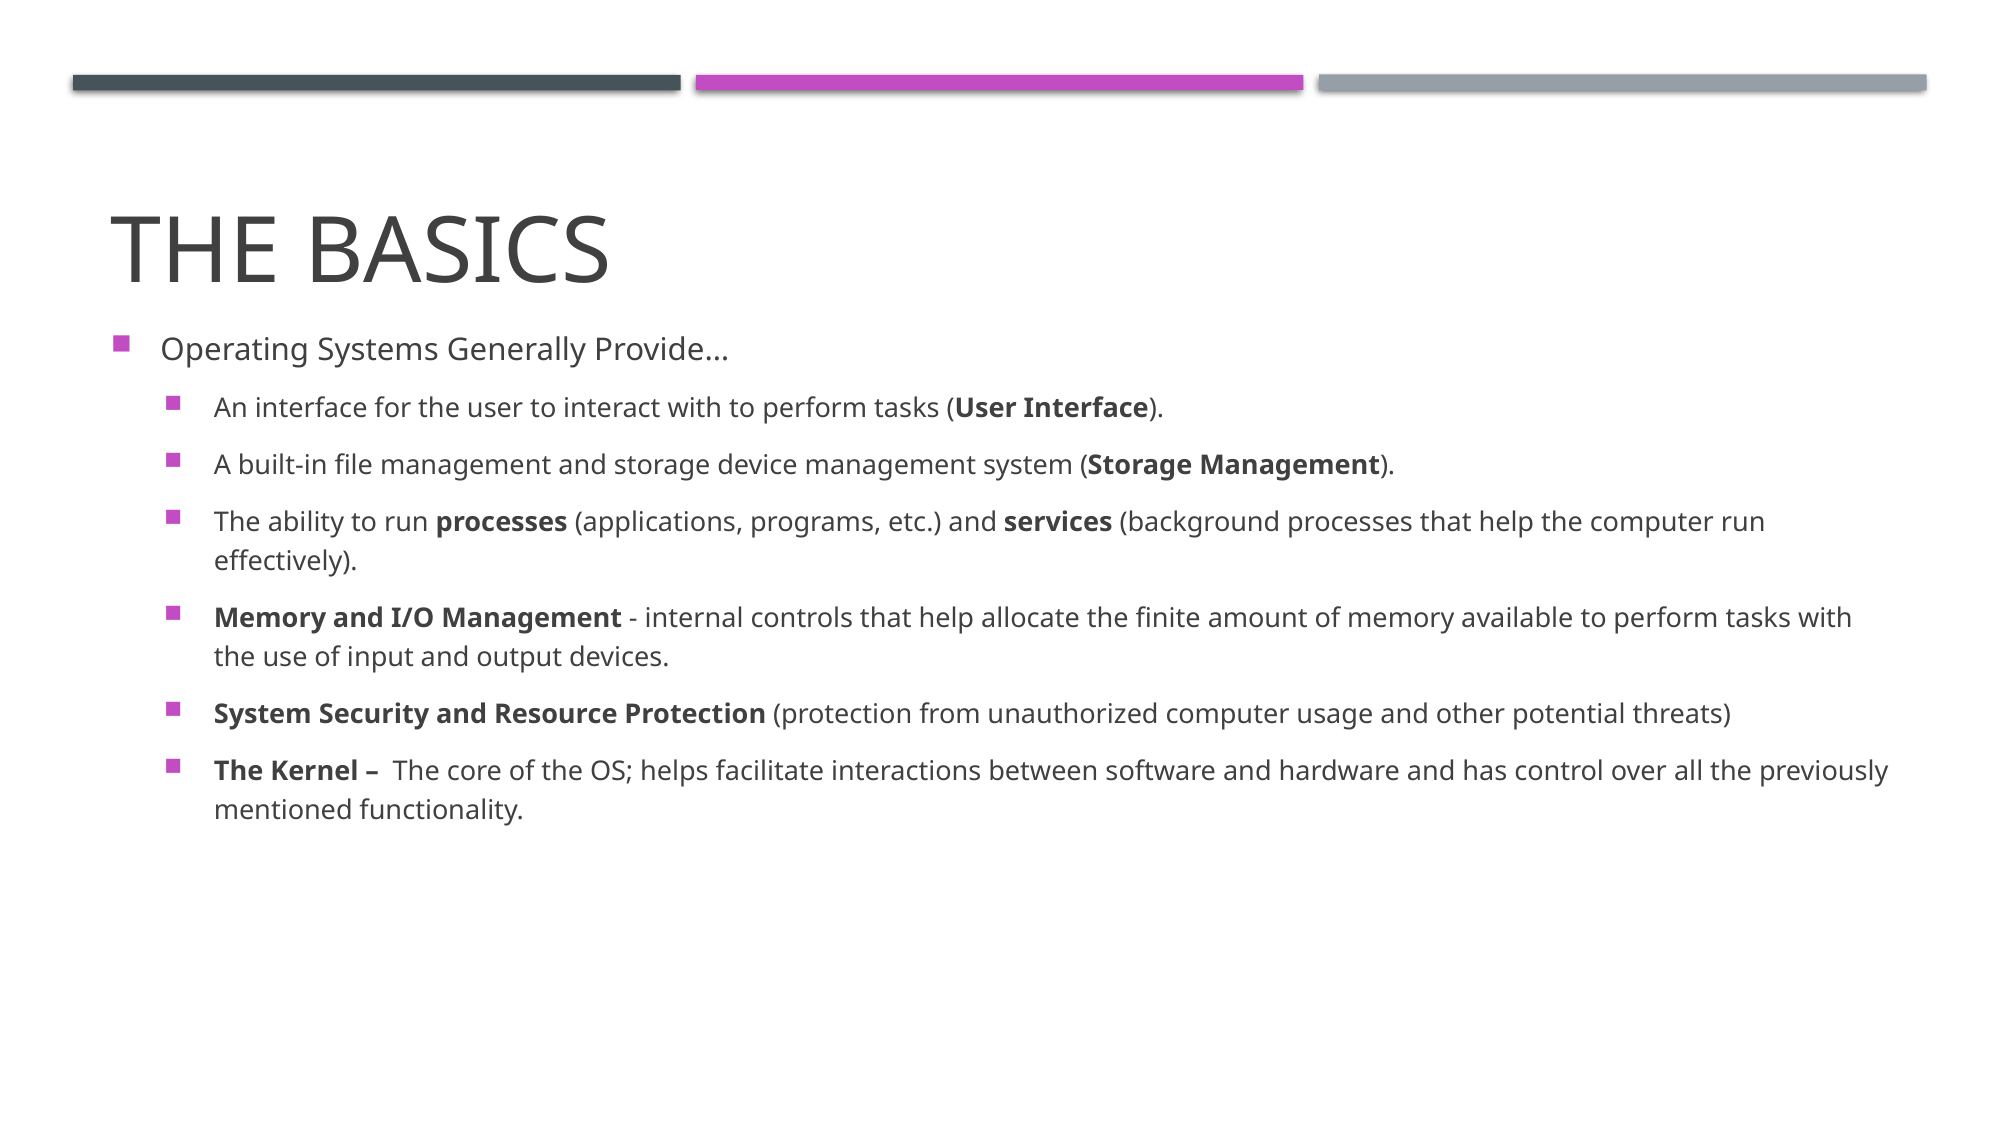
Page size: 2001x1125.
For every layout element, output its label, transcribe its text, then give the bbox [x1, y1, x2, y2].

title The Basics [95, 115, 1905, 311]
list Operating Systems Generally Provide… An interface for the user to interact with to perform tasks (User Interface). A built-in file management and storage device management system (Storage Management). The ability to run processes (applications, programs, etc.) and services (background processes that help the computer run effectively). Memory and I/O Management - internal controls that help allocate the finite amount of memory available to perform tasks with the use of input and output devices. System Security and Resource Protection (protection from unauthorized computer usage and other potential threats) The Kernel – The core of the OS; helps facilitate interactions between software and hardware and has control over all the previously mentioned functionality. [95, 383, 1905, 981]
